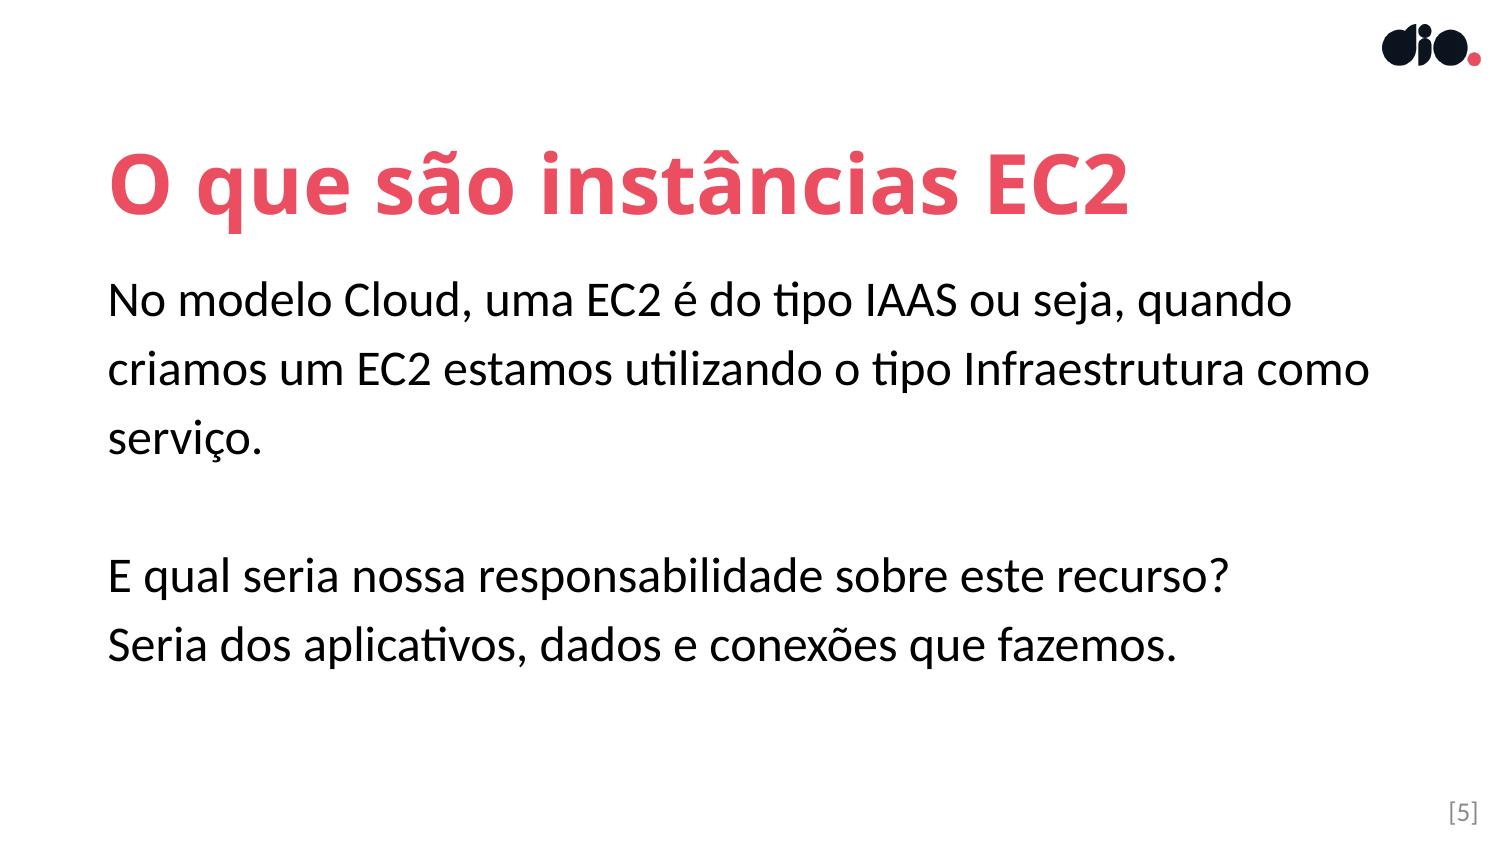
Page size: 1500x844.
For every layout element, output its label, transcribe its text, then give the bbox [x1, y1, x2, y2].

picture [1382, 24, 1481, 66]
text_box No modelo Cloud, uma EC2 é do tipo IAAS ou seja, quando criamos um EC2 estamos utilizando o tipo Infraestrutura como serviço. E qual seria nossa responsabilidade sobre este recurso? Seria dos aplicativos, dados e conexões que fazemos. [92, 243, 1408, 762]
slide_number [5] [1403, 779, 1494, 844]
text_box O que são instâncias EC2 [92, 104, 1408, 243]
